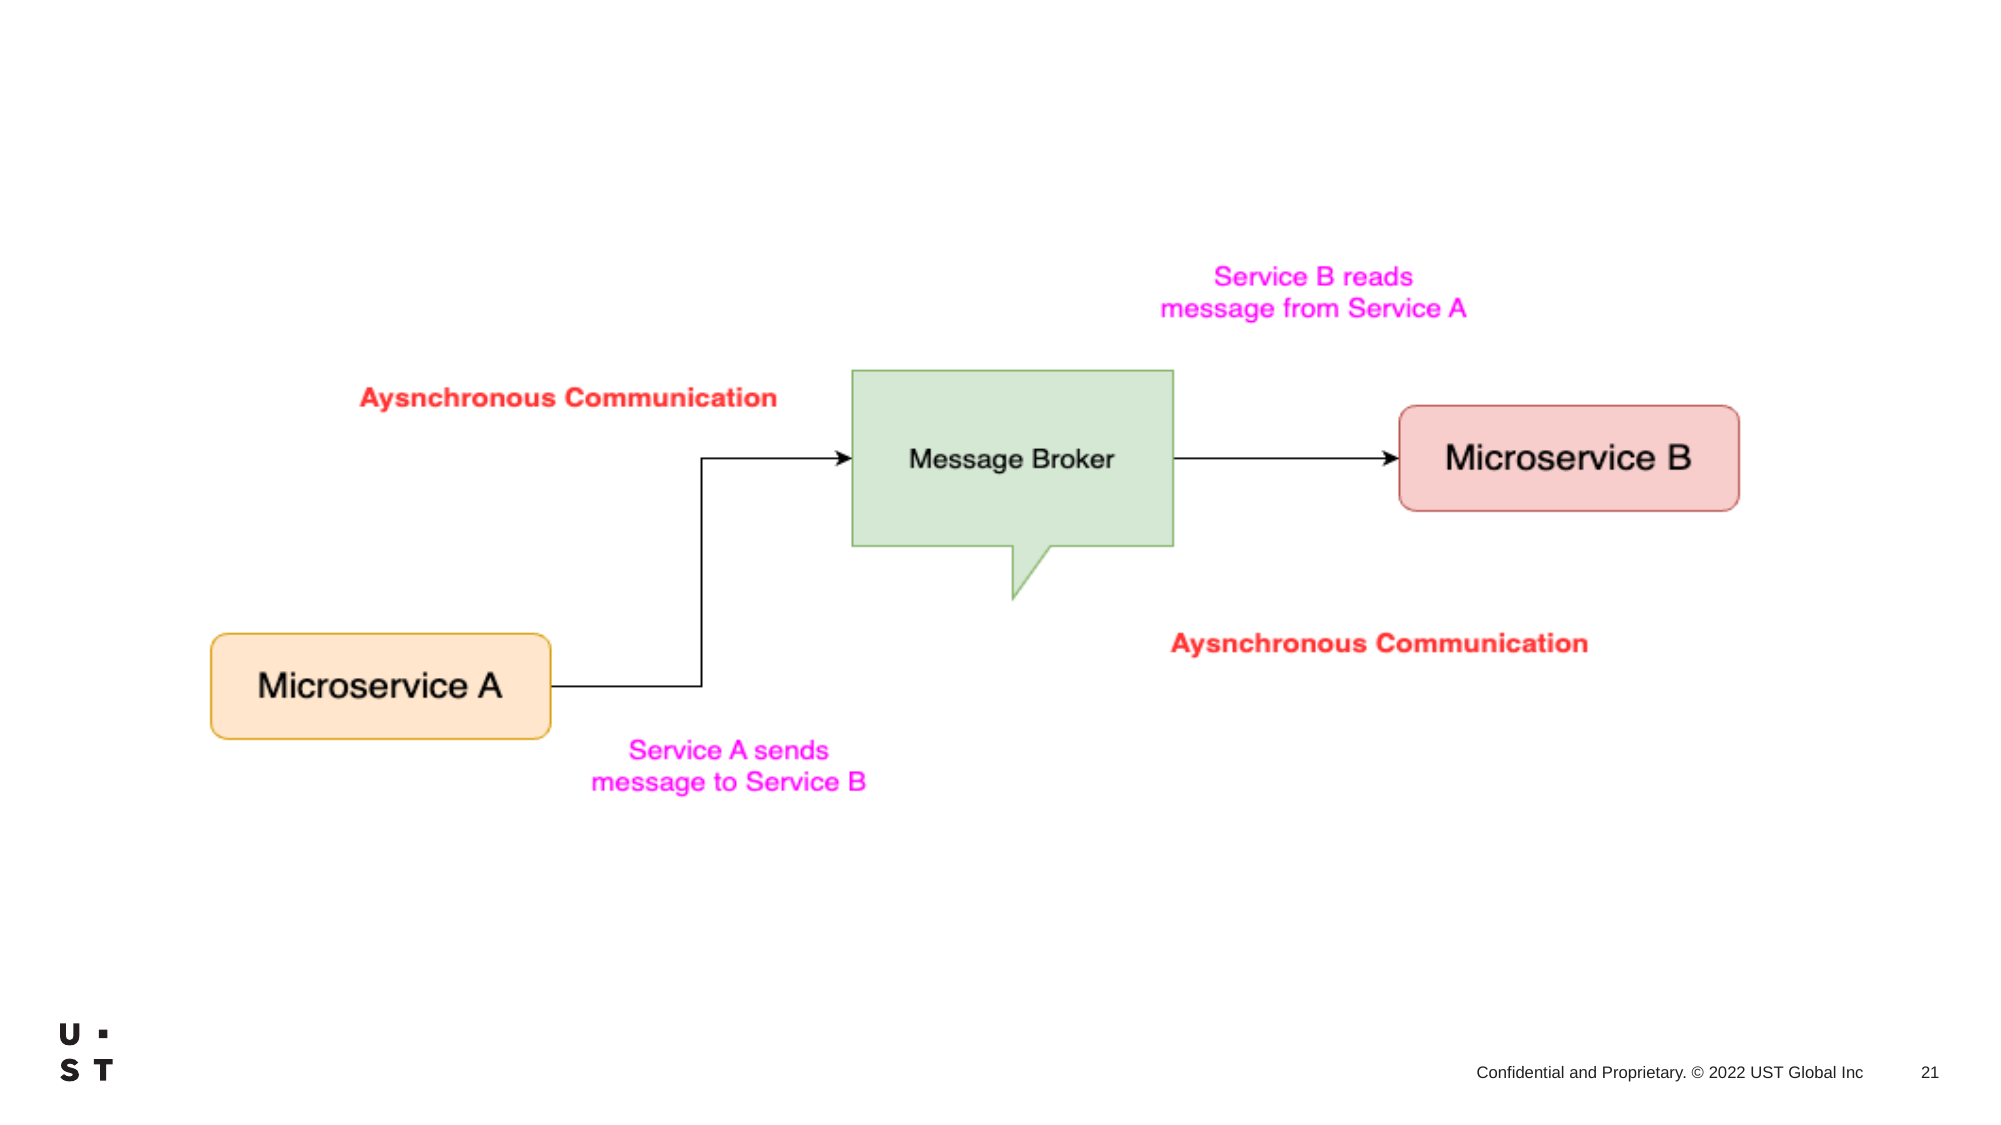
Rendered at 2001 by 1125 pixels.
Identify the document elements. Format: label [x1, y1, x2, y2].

picture [154, 206, 1798, 849]
